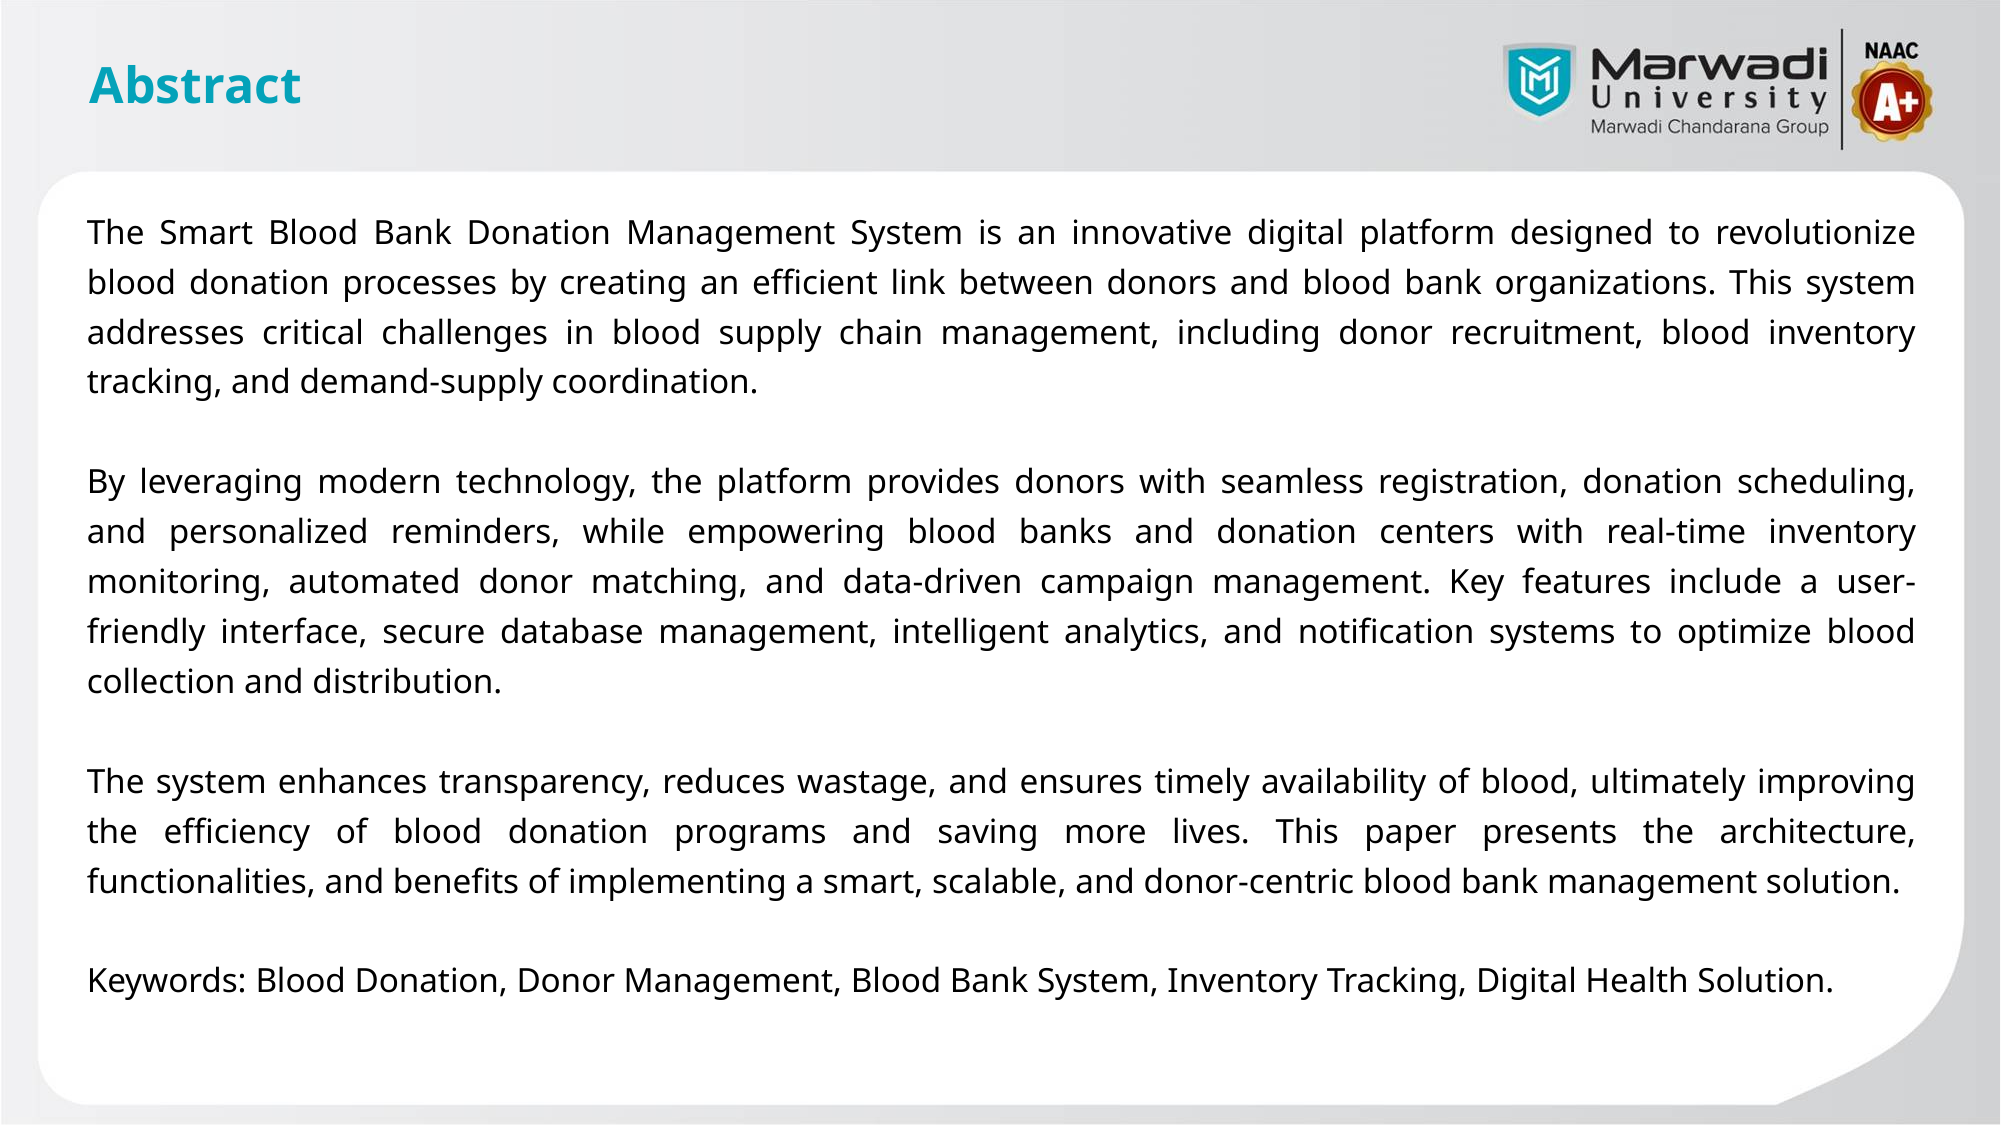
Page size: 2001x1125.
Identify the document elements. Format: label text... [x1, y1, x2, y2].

text_box The Smart Blood Bank Donation Management System is an innovative digital platform designed to revolutionize blood donation processes by creating an efficient link between donors and blood bank organizations. This system addresses critical challenges in blood supply chain management, including donor recruitment, blood inventory tracking, and demand-supply coordination. By leveraging modern technology, the platform provides donors with seamless registration, donation scheduling, and personalized reminders, while empowering blood banks and donation centers with real-time inventory monitoring, automated donor matching, and data-driven campaign management. Key features include a user-friendly interface, secure database management, intelligent analytics, and notification systems to optimize blood collection and distribution. The system enhances transparency, reduces wastage, and ensures timely availability of blood, ultimately improving the efficiency of blood donation programs and saving more lives. This paper presents the architecture, functionalities, and benefits of implementing a smart, scalable, and donor-centric blood bank management solution. Keywords: Blood Donation, Donor Management, Blood Bank System, Inventory Tracking, Digital Health Solution. [71, 186, 1935, 1015]
picture [0, 0, 2001, 1125]
title Abstract [87, 0, 469, 178]
